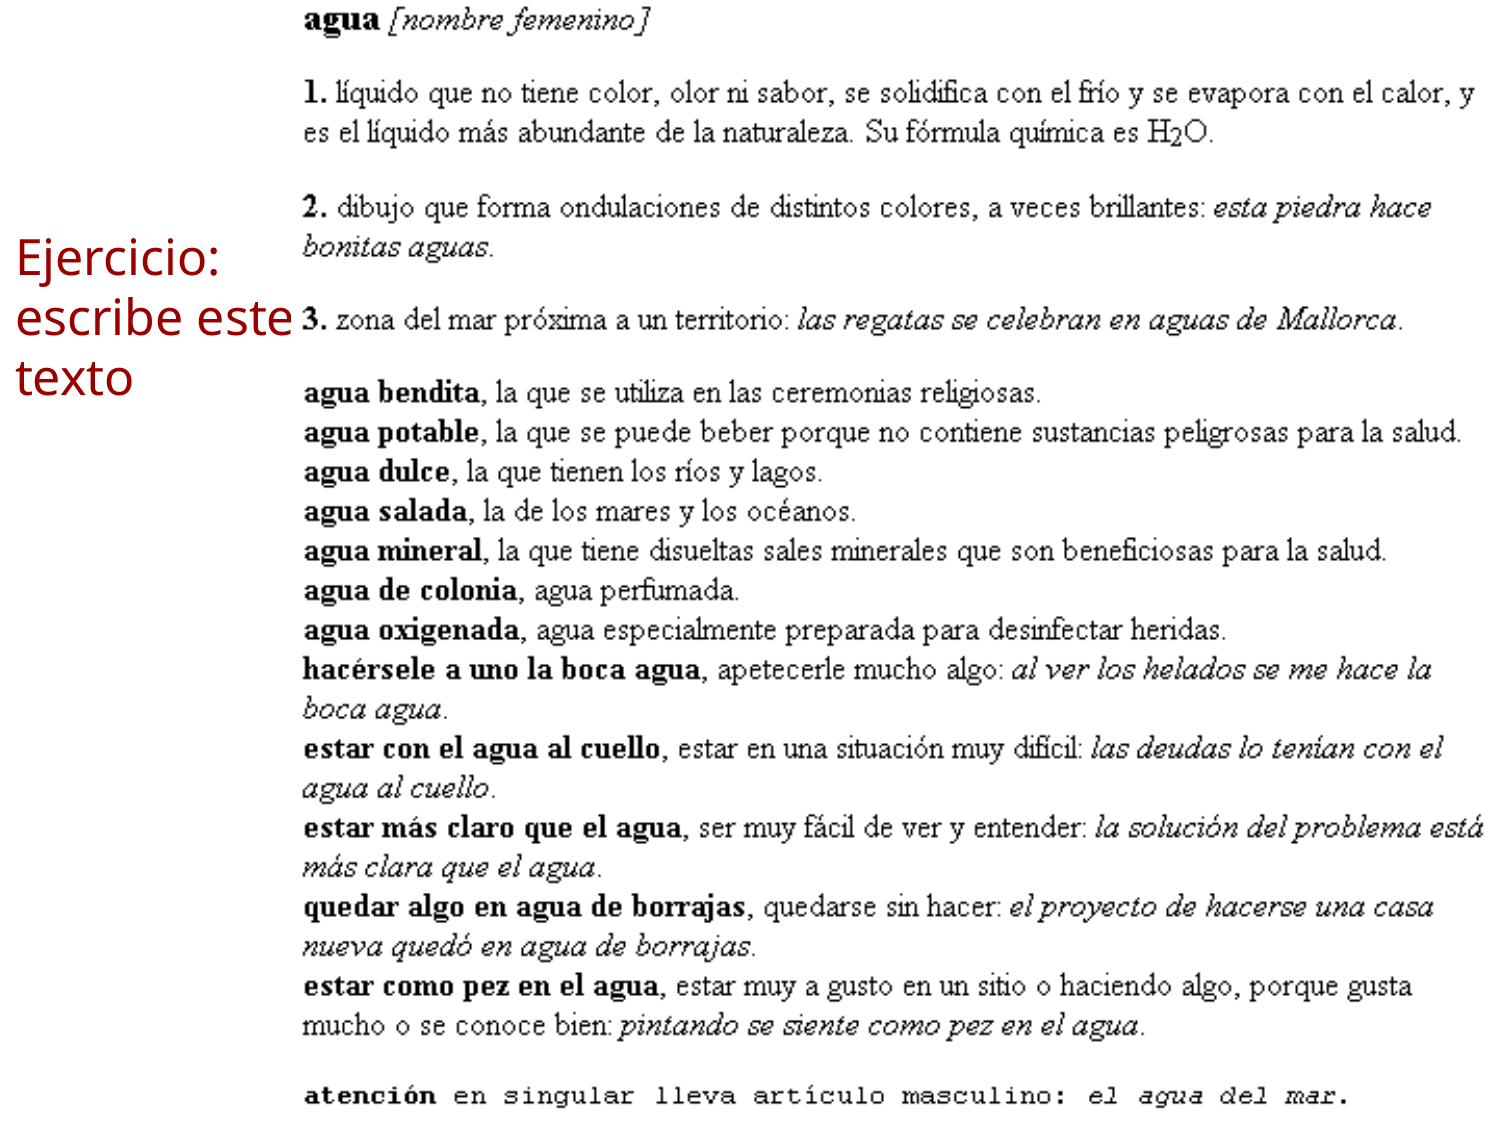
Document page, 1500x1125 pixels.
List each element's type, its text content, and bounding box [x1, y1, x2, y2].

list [291, 0, 1500, 1125]
title Ejercicio: escribe este texto [0, 0, 291, 413]
